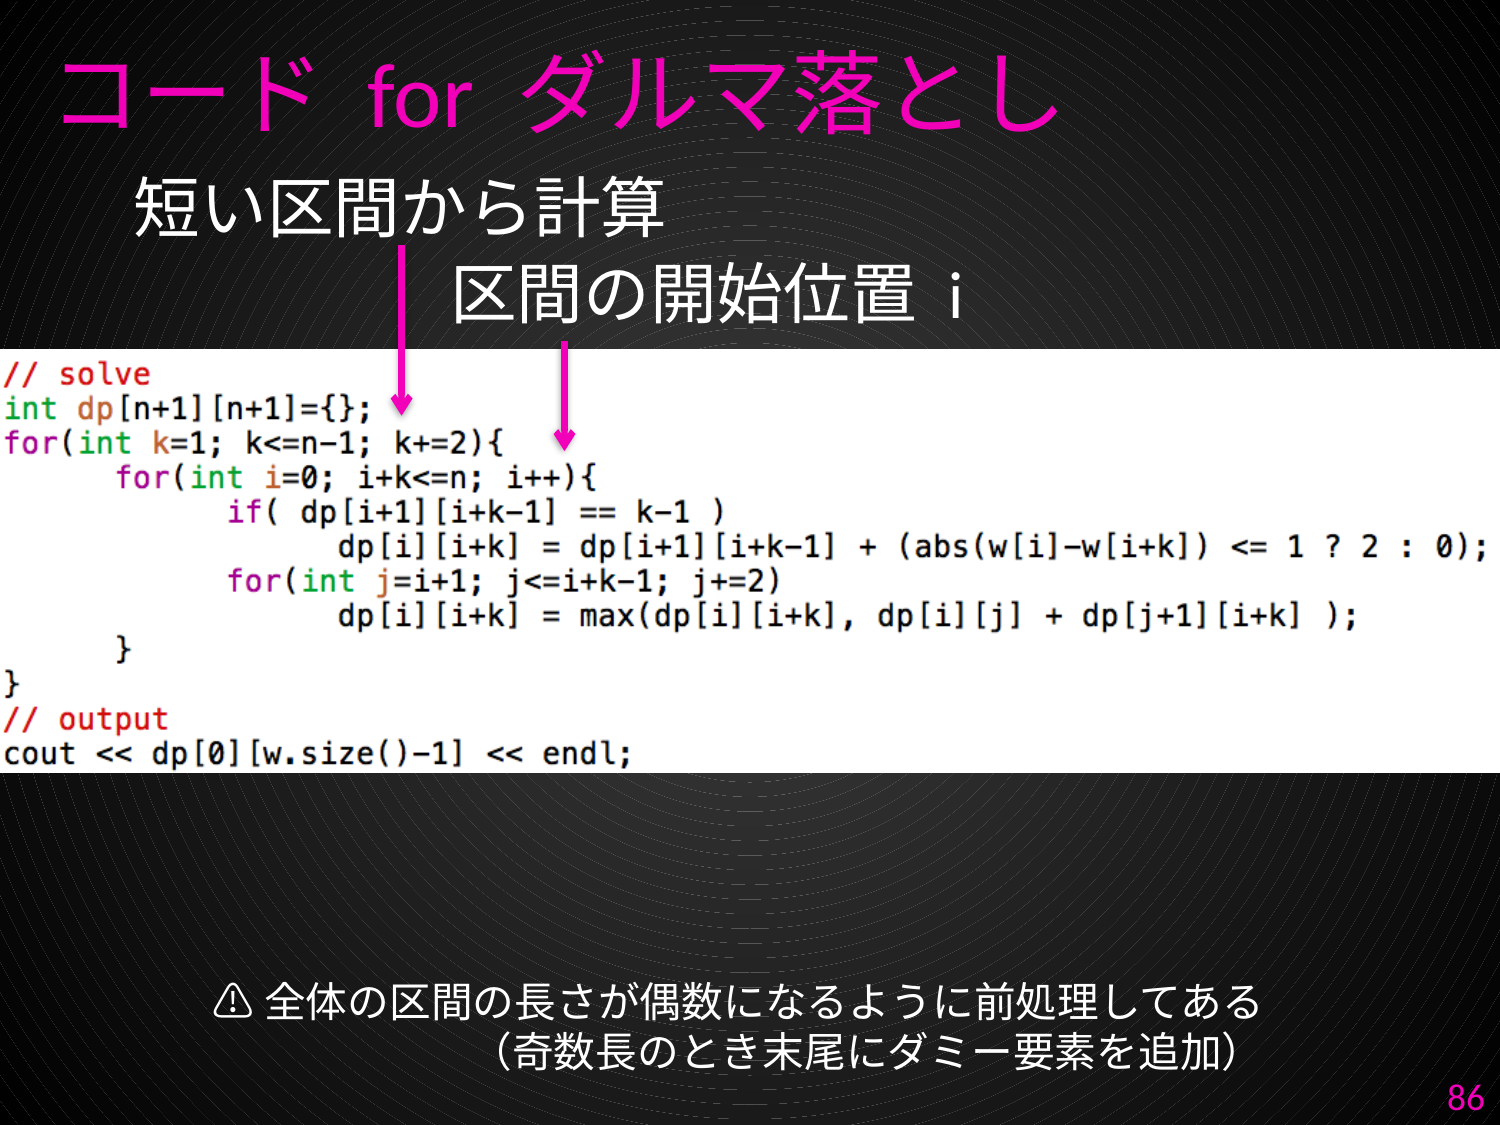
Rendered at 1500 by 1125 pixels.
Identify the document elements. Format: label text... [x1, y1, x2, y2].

slide_number 86 [1149, 1065, 1500, 1125]
picture [0, 349, 1500, 773]
title コード for ダルマ落とし [34, 19, 1469, 164]
text_box ⚠️全体の区間の長さが偶数になるように前処理してある （奇数長のとき末尾にダミー要素を追加） [197, 968, 1279, 1083]
text_box 区間の開始位置 i [435, 244, 994, 340]
text_box 短い区間から計算 [118, 158, 683, 253]
